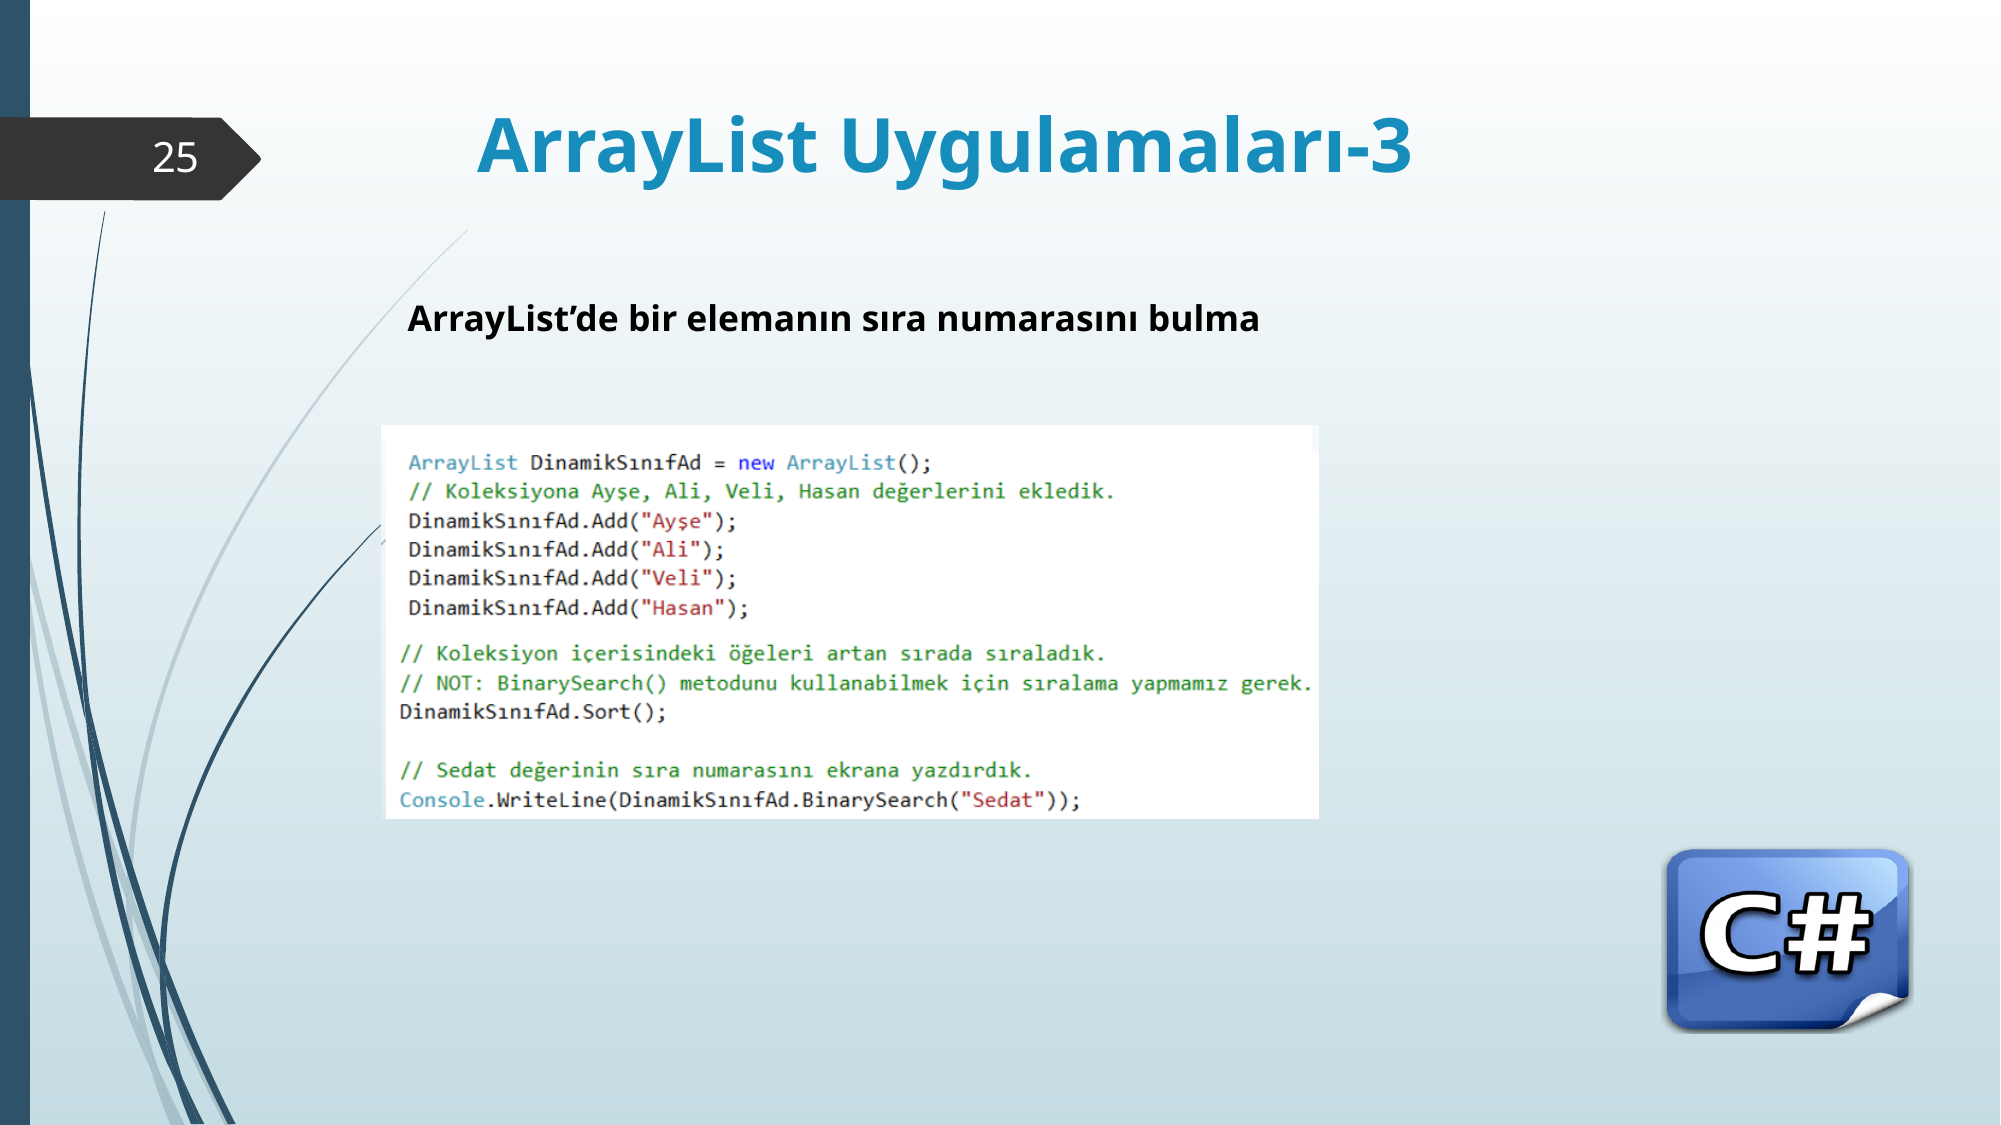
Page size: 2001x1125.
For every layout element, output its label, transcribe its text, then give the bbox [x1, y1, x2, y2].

title ArrayList Uygulamaları-3 [215, 90, 1677, 301]
picture [1661, 845, 1914, 1035]
list ArrayList’de bir elemanın sıra numarasını bulma [373, 290, 1662, 1034]
slide_number 25 [87, 129, 216, 190]
picture [380, 425, 1320, 819]
